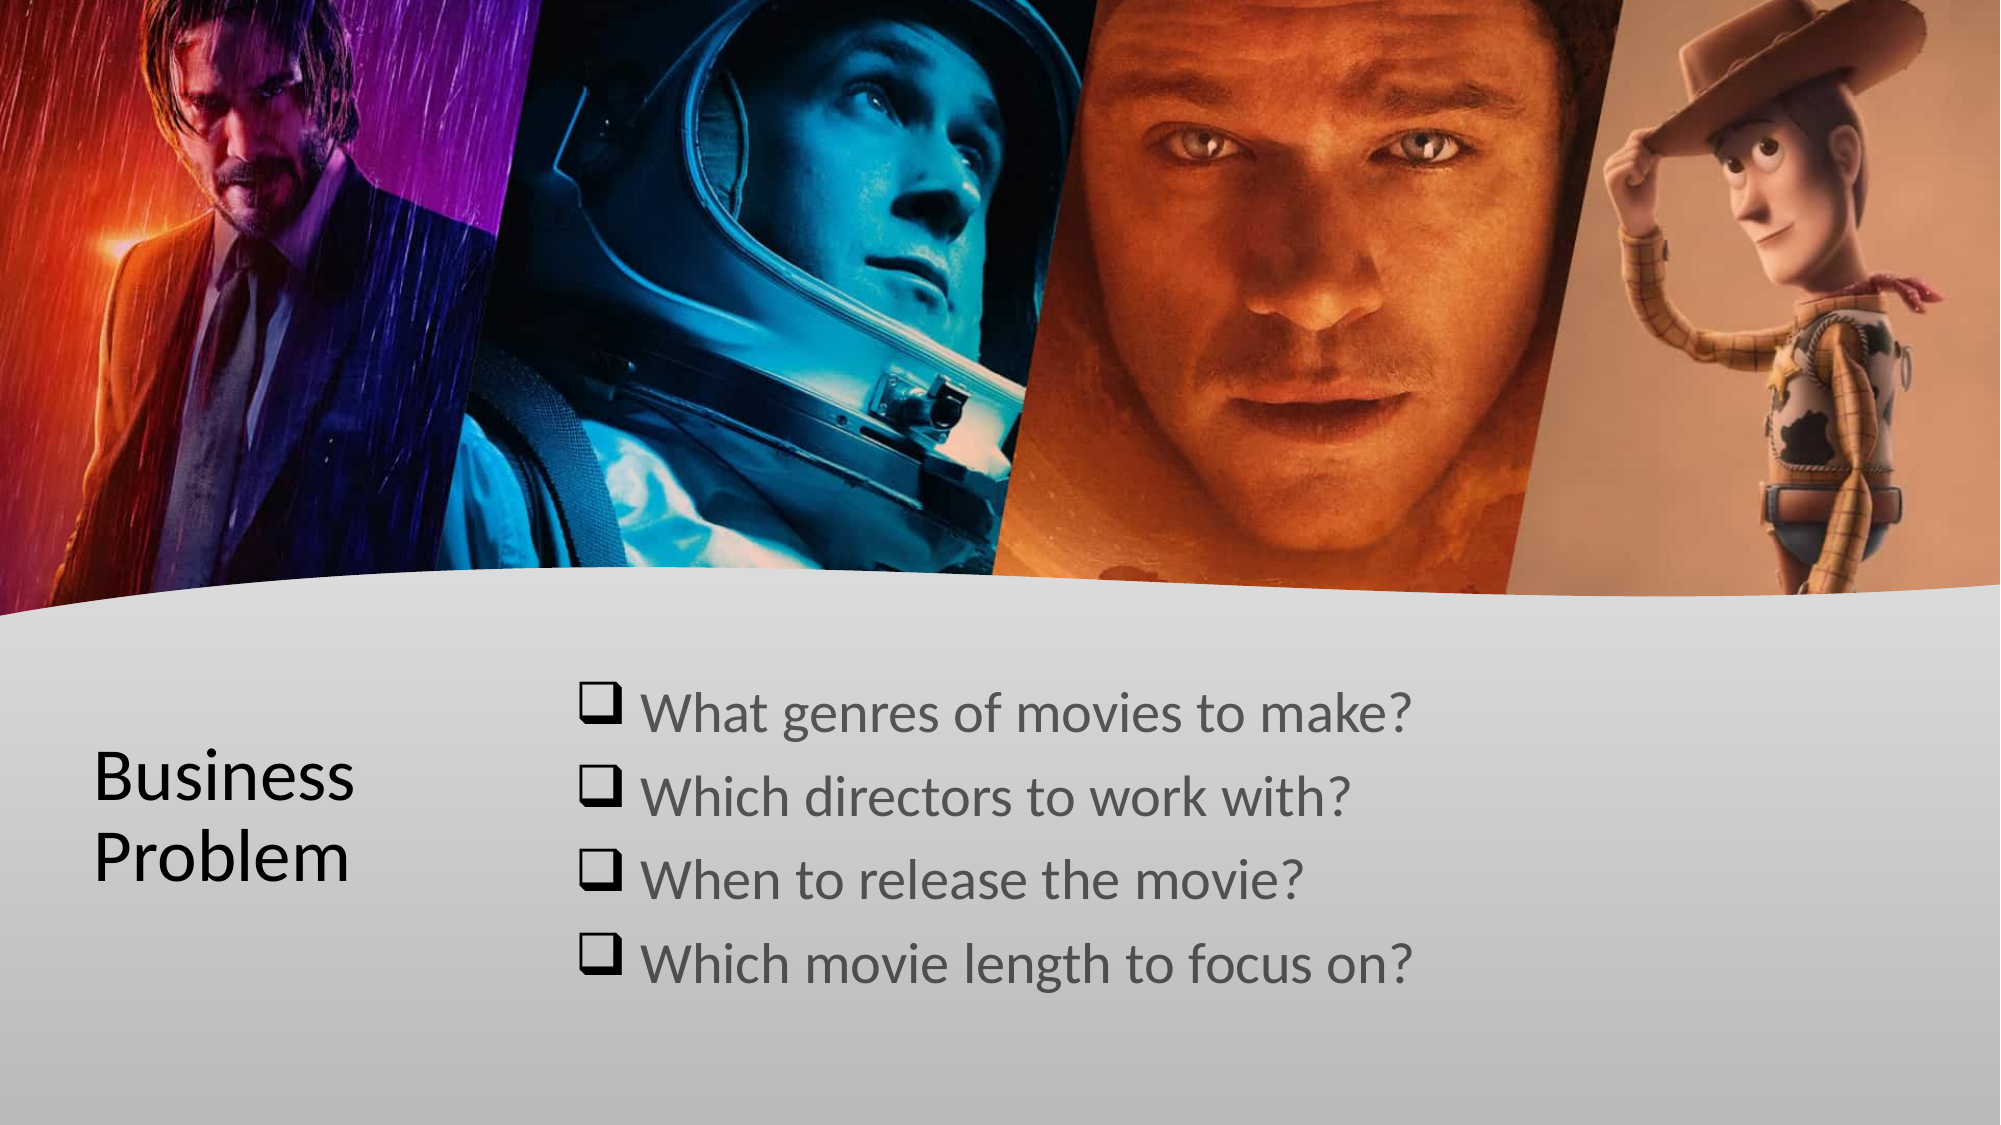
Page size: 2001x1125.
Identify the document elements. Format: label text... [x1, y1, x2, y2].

title Business Problem [78, 616, 619, 1018]
list What genres of movies to make? Which directors to work with? When to release the movie? Which movie length to focus on? [559, 638, 1788, 1041]
picture [0, 0, 2000, 616]
